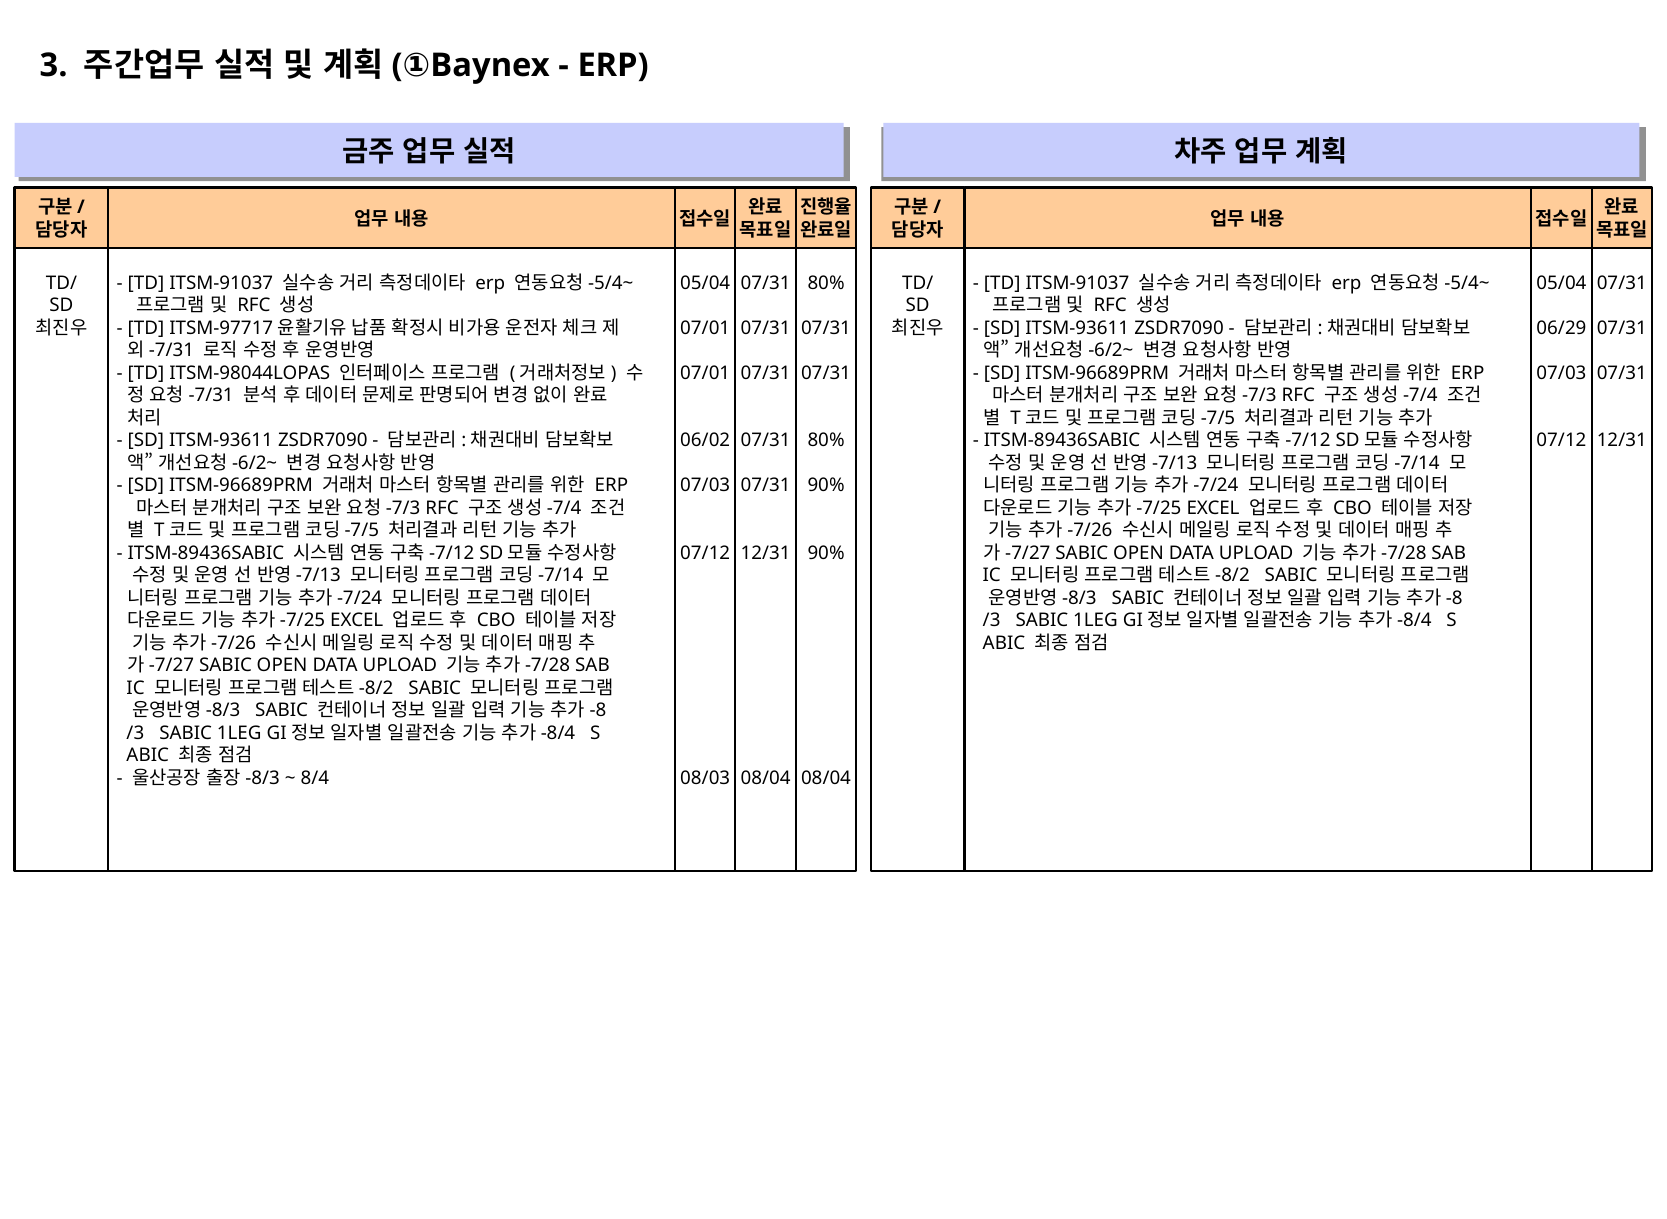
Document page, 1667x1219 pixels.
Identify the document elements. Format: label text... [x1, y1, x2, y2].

text_box 완료 목표일 [1591, 187, 1653, 247]
text_box 07/31 07/31 07/31 12/31 [1592, 247, 1653, 871]
text_box 80% 07/31 07/31 80% 90% 90% 08/04 [795, 247, 857, 871]
text_box 완료 목표일 [735, 187, 795, 247]
text_box 업무 내용 [964, 187, 1531, 247]
text_box 07/31 07/31 07/31 07/31 07/31 12/31 08/04 [736, 247, 795, 871]
text_box 접수일 [1531, 187, 1591, 247]
text_box 3. 주간업무 실적 및 계획(①Baynex - ERP) [39, 43, 1019, 107]
text_box 구분/ 담당자 [870, 187, 964, 247]
text_box 진행율 완료일 [795, 187, 857, 247]
text_box TD/ SD 최진우 [870, 247, 964, 871]
text_box 구분/ 담당자 [14, 187, 108, 247]
text_box 금주 업무 실적 [14, 122, 844, 177]
text_box 차주 업무 계획 [883, 122, 1640, 177]
text_box " " [881, 127, 1646, 182]
text_box 05/04 06/29 07/03 07/12 [1532, 247, 1592, 871]
text_box " " [18, 127, 850, 182]
text_box 05/04 07/01 07/01 06/02 07/03 07/12 08/03 [675, 247, 736, 871]
text_box 업무 내용 [108, 187, 675, 247]
text_box TD/ SD 최진우 [14, 247, 108, 871]
text_box [108, 247, 675, 871]
text_box 접수일 [675, 187, 735, 247]
text_box [964, 247, 1532, 871]
